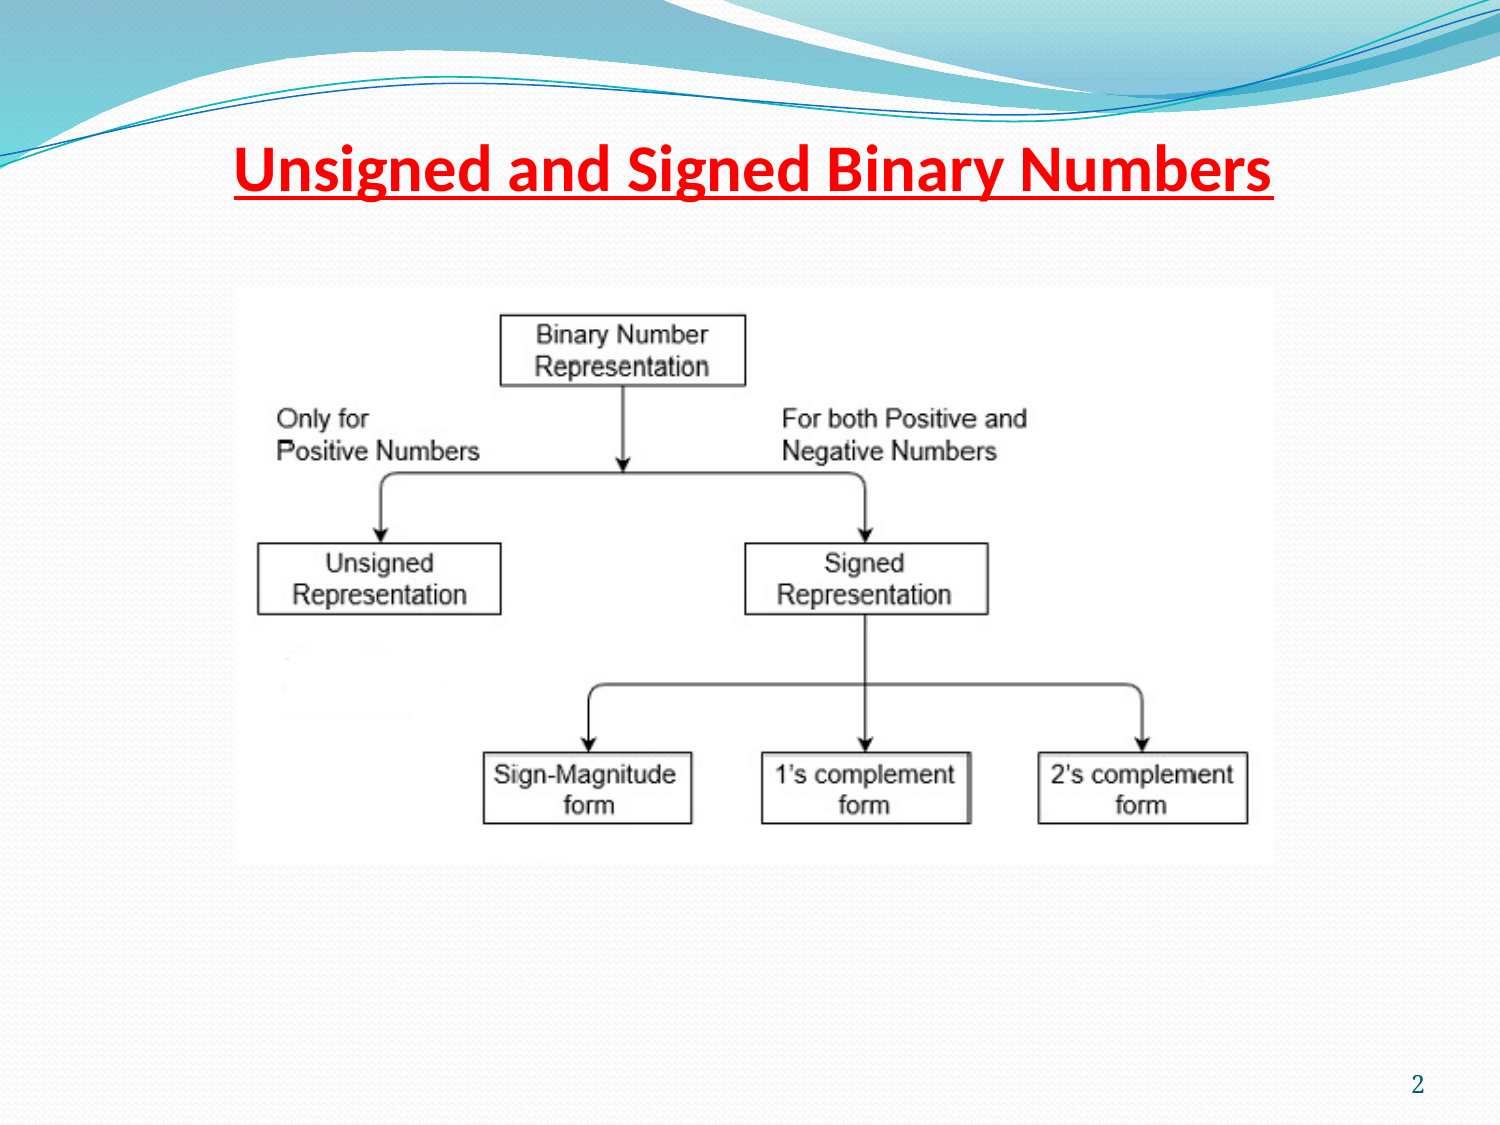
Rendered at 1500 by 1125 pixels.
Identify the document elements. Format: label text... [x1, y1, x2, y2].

slide_number 2 [1299, 1042, 1425, 1103]
title Unsigned and Signed Binary Numbers [75, 115, 1388, 275]
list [237, 287, 1276, 865]
